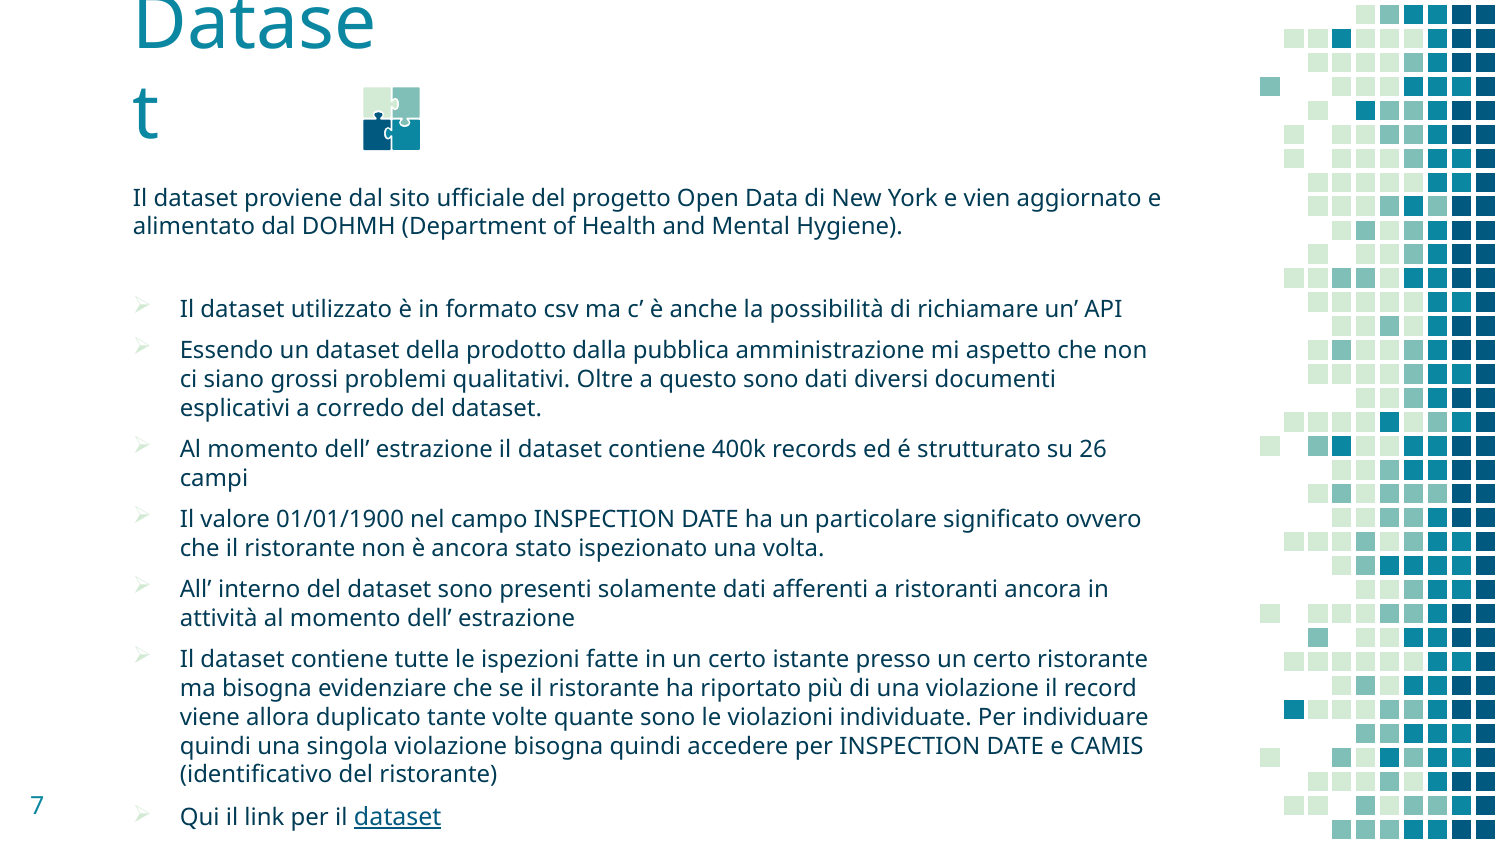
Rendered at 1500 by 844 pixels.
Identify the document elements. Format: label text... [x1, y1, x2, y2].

list Il dataset proviene dal sito ufficiale del progetto Open Data di New York e vien aggiornato e alimentato dal DOHMH (Department of Health and Mental Hygiene). Il dataset utilizzato è in formato csv ma c’ è anche la possibilità di richiamare un’ API Essendo un dataset della prodotto dalla pubblica amministrazione mi aspetto che non ci siano grossi problemi qualitativi. Oltre a questo sono dati diversi documenti esplicativi a corredo del dataset. Al momento dell’ estrazione il dataset contiene 400k records ed é strutturato su 26 campi Il valore 01/01/1900 nel campo INSPECTION DATE ha un particolare significato ovvero che il ristorante non è ancora stato ispezionato una volta. All’ interno del dataset sono presenti solamente dati afferenti a ristoranti ancora in attività al momento dell’ estrazione Il dataset contiene tutte le ispezioni fatte in un certo istante presso un certo ristorante ma bisogna evidenziare che se il ristorante ha riportato più di una violazione il record viene allora duplicato tante volte quante sono le violazioni individuate. Per individuare quindi una singola violazione bisogna quindi accedere per INSPECTION DATE e CAMIS (identificativo del ristorante) Qui il link per il dataset [117, 167, 1180, 816]
slide_number 7 [15, 774, 105, 839]
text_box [363, 86, 420, 151]
title Dataset [117, 27, 403, 169]
